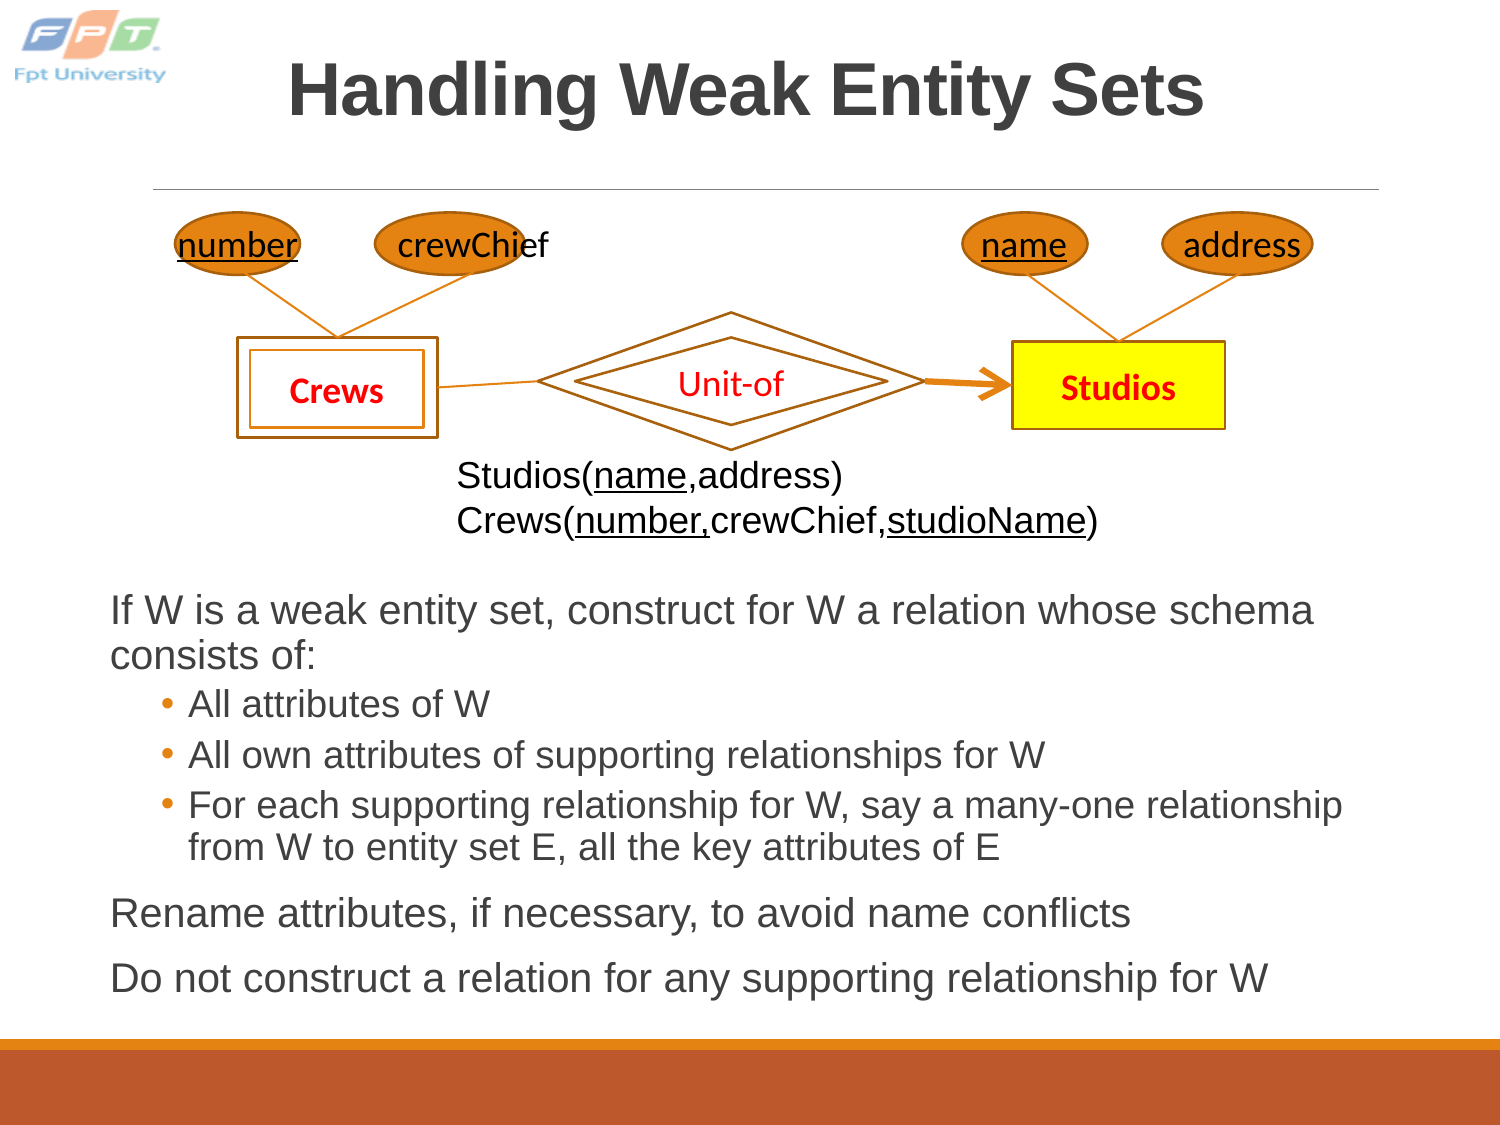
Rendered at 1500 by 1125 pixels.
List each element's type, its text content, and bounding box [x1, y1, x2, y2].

list If W is a weak entity set, construct for W a relation whose schema consists of: All attributes of W All own attributes of supporting relationships for W For each supporting relationship for W, say a many-one relationship from W to entity set E, all the key attributes of E Rename attributes, if necessary, to avoid name conflicts Do not construct a relation for any supporting relationship for W [96, 185, 1399, 1017]
title Handling Weak Entity Sets [96, 47, 1399, 185]
text_box [15, 10, 166, 83]
text_box [161, 211, 1323, 551]
